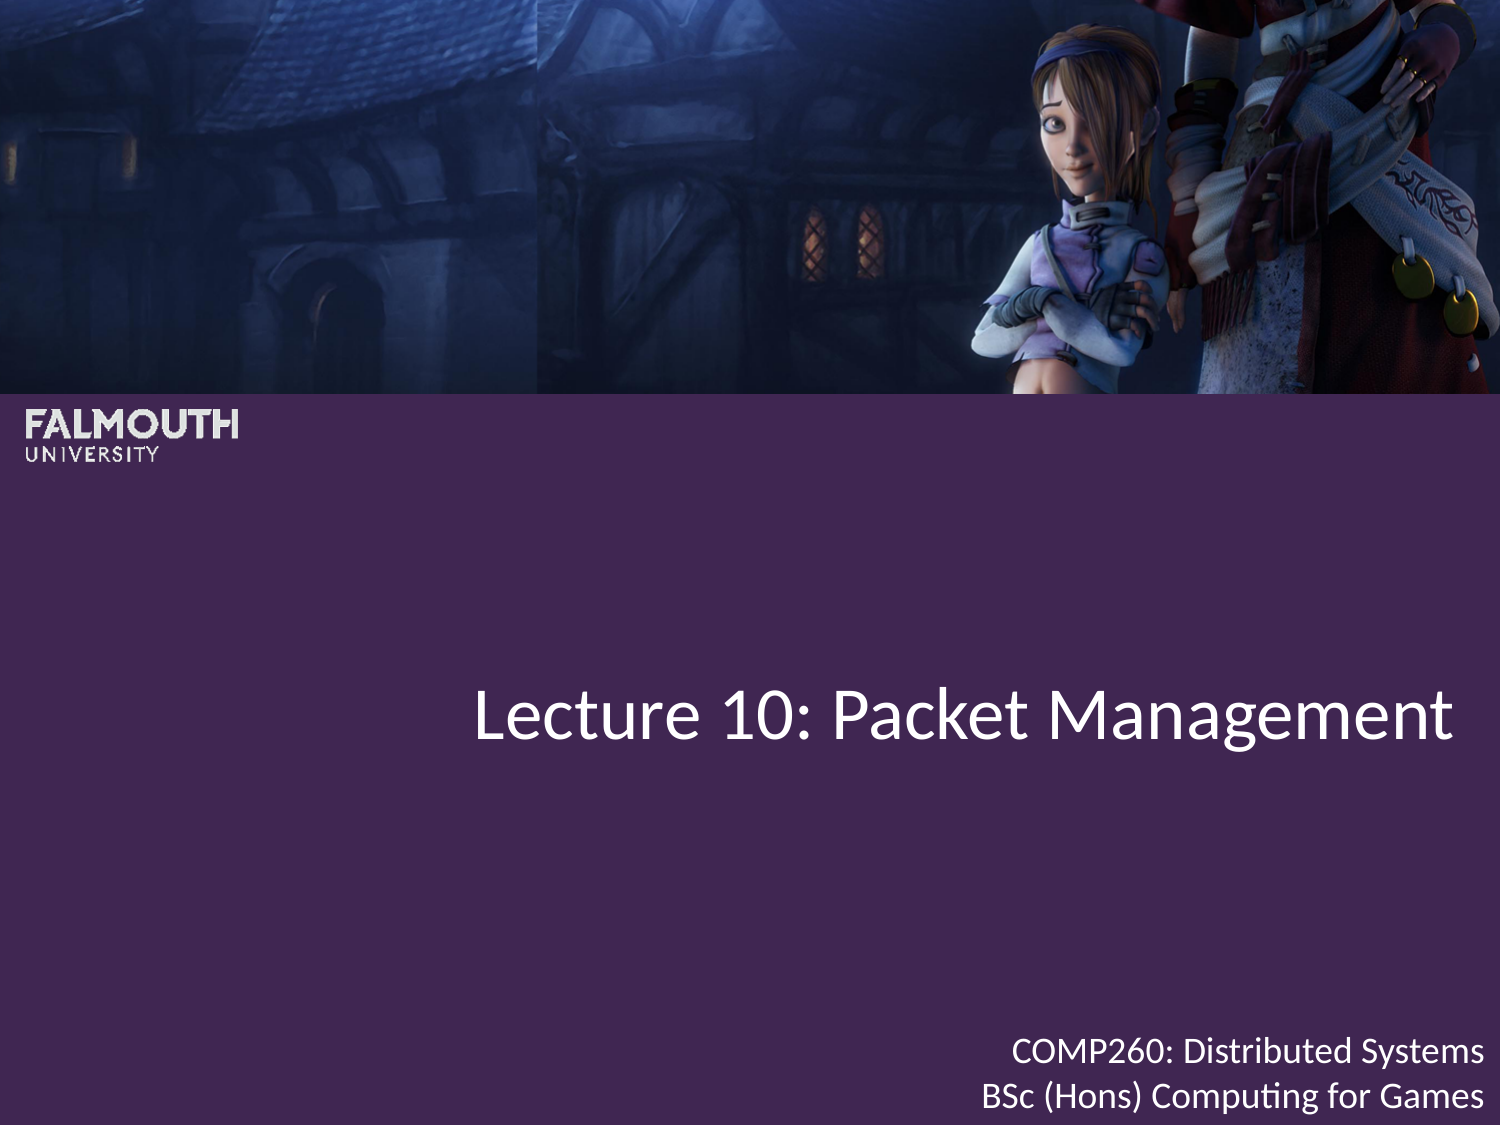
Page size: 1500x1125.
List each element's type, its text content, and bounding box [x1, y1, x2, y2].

text_box COMP260: Distributed Systems BSc (Hons) Computing for Games [631, 1018, 1500, 1124]
text_box Lecture 10: Packet Management [41, 657, 1471, 763]
picture [25, 408, 240, 464]
picture [0, 0, 1500, 395]
